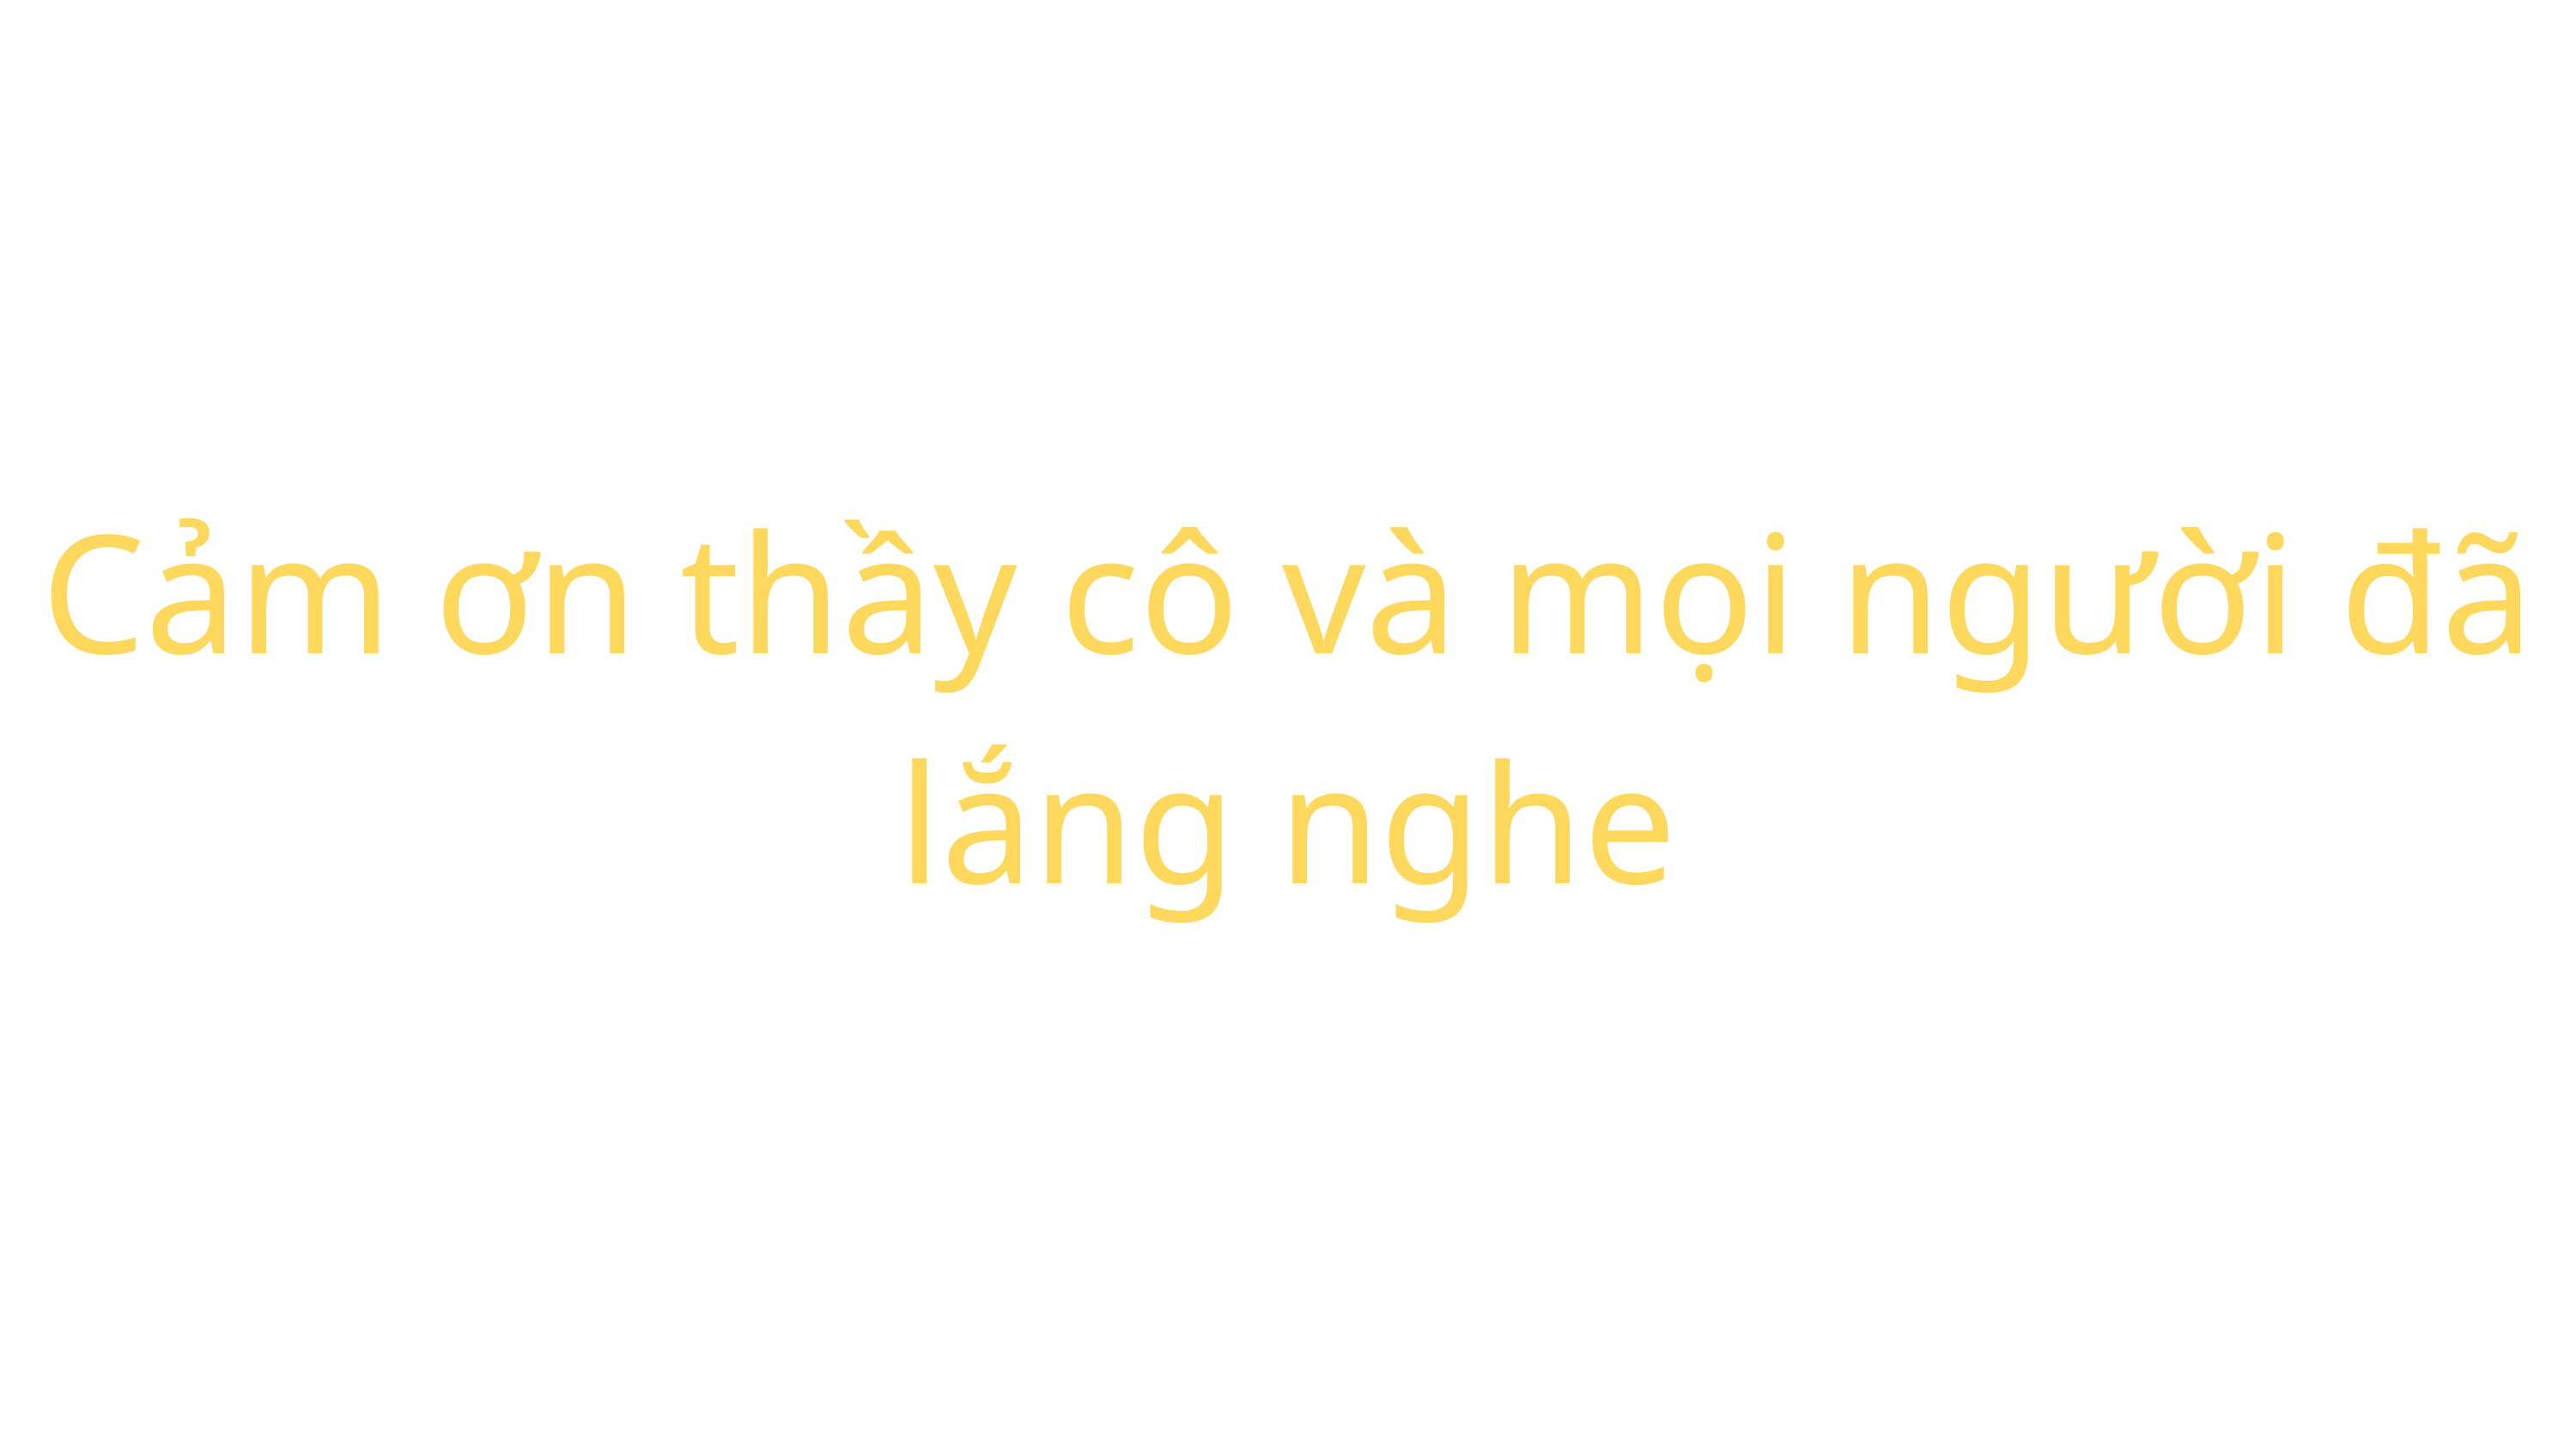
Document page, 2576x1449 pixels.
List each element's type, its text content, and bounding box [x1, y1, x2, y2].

text_box Cảm ơn thầy cô và mọi người đã lắng nghe [0, 456, 2576, 918]
